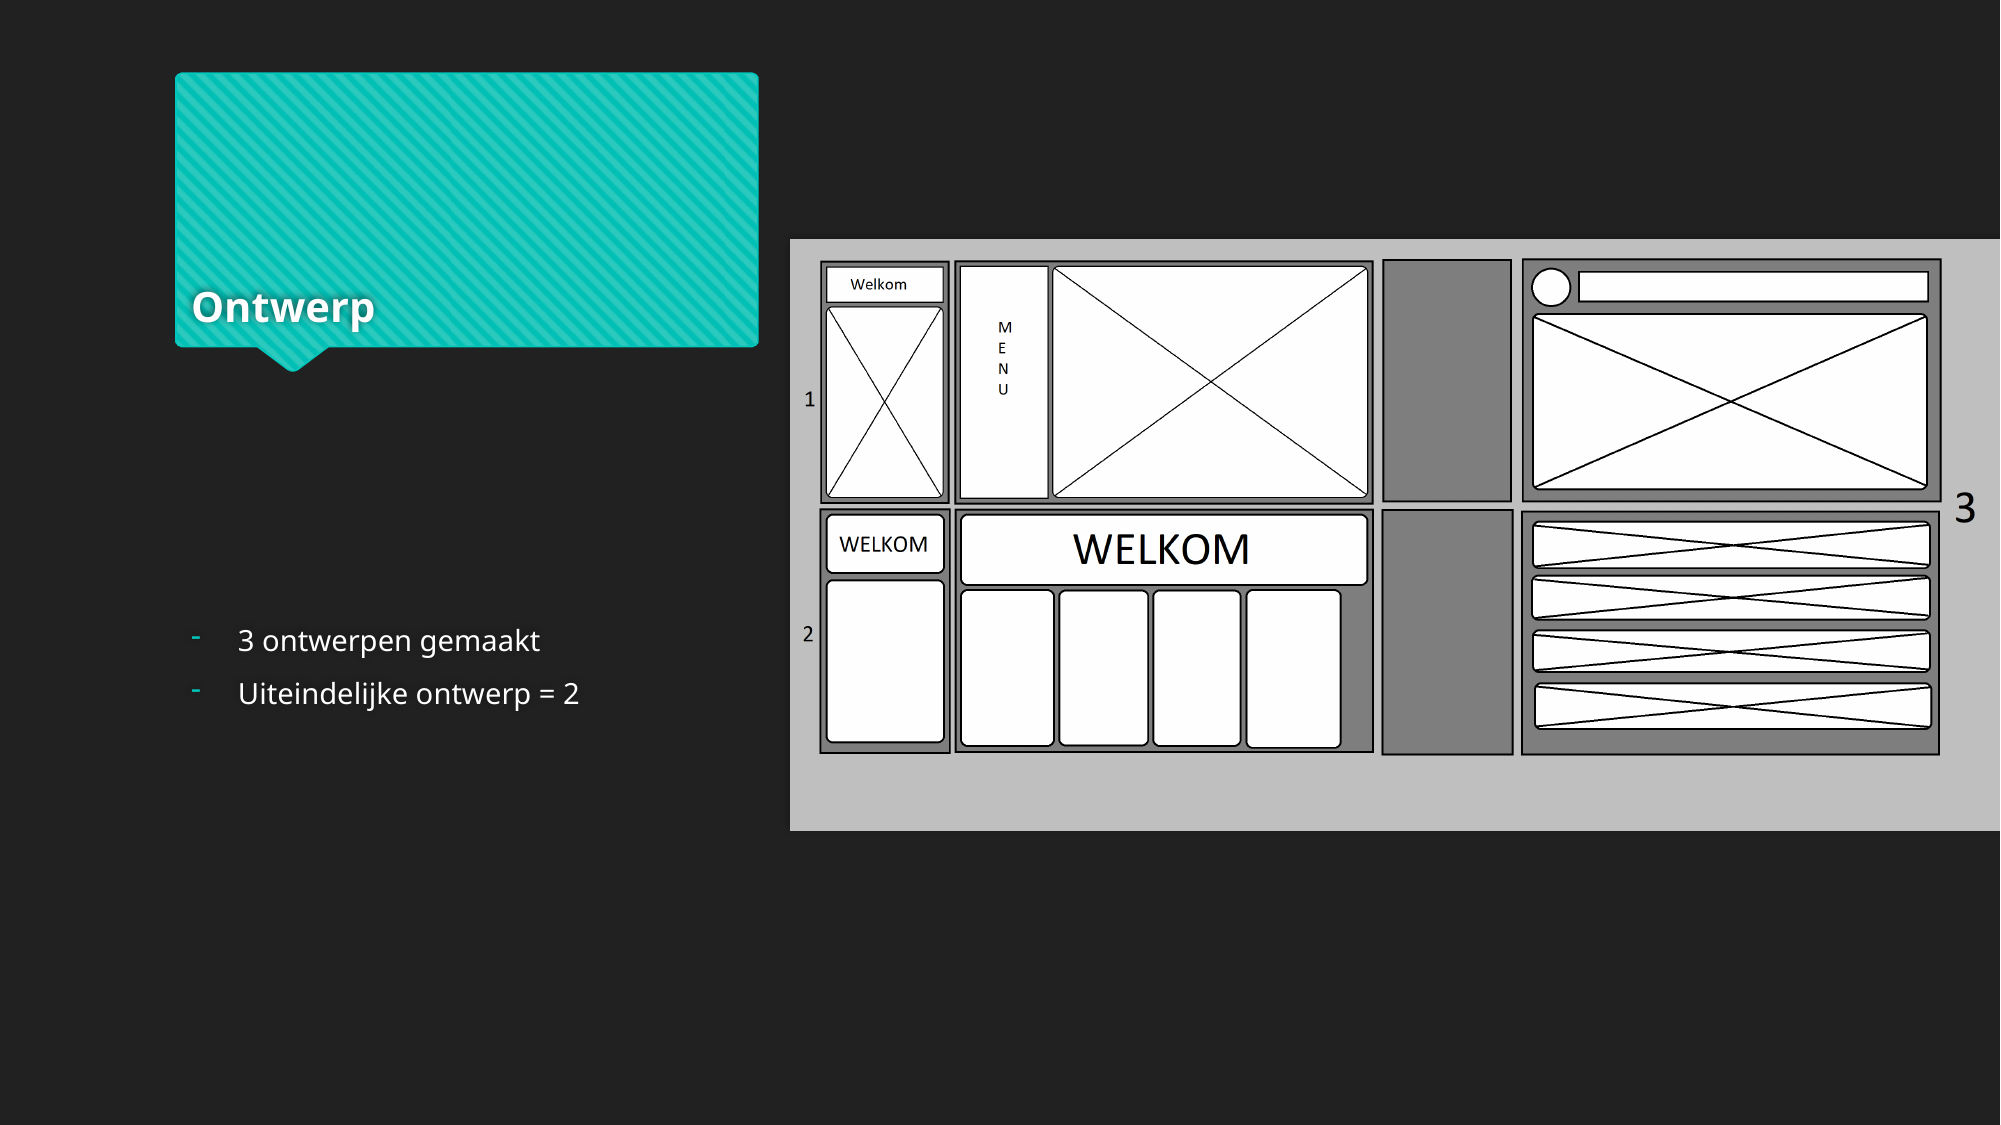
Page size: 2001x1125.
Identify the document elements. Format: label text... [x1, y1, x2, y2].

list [790, 239, 2000, 831]
title Ontwerp [176, 73, 758, 339]
list 3 ontwerpen gemaakt Uiteindelijke ontwerp = 2 [176, 370, 758, 962]
